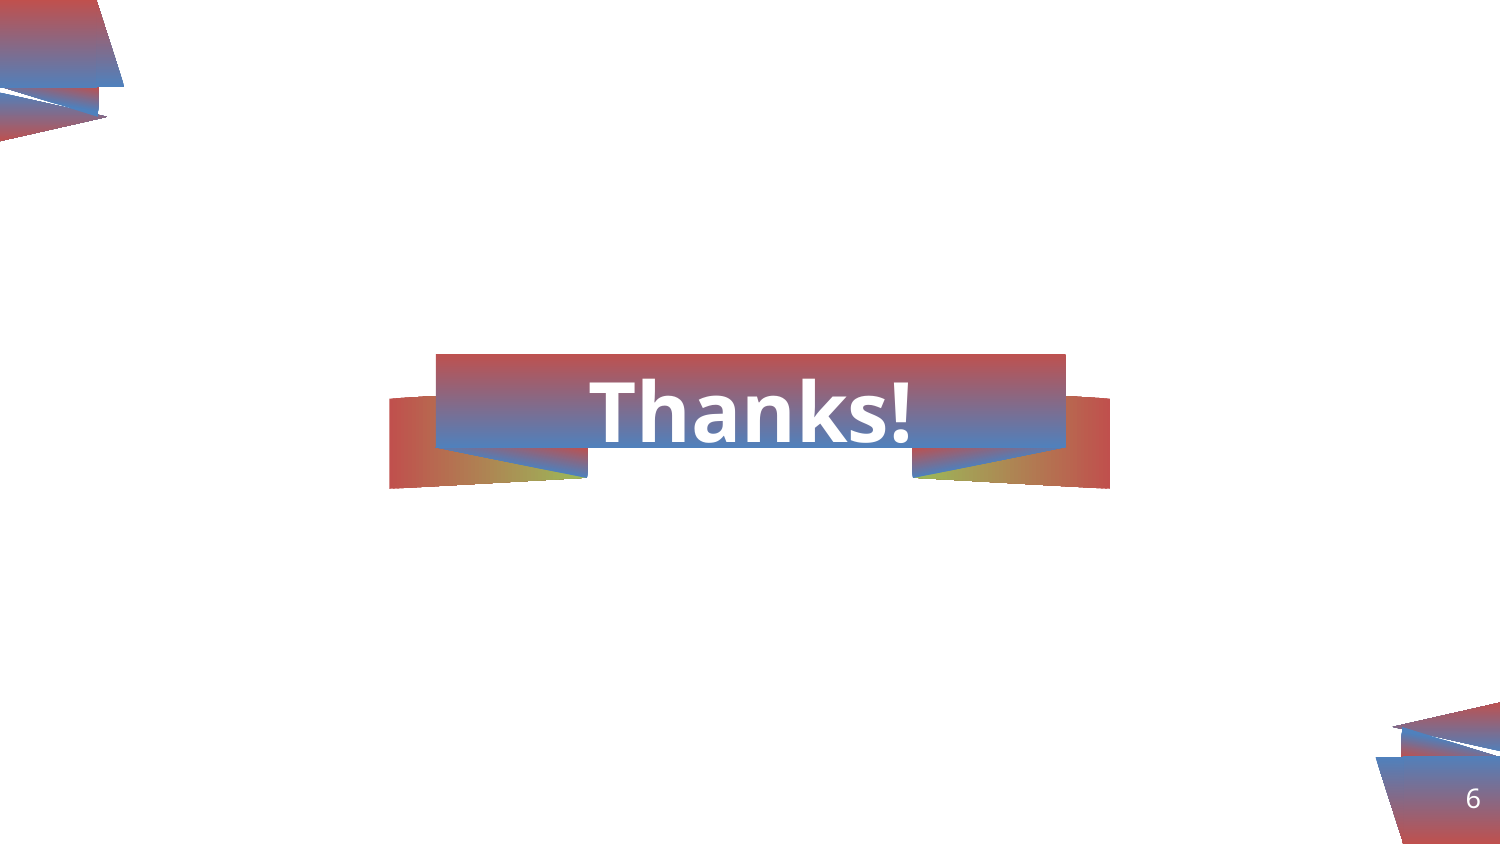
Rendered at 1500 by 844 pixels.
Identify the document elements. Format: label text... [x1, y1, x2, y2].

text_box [389, 354, 1111, 490]
slide_number 6 [1401, 756, 1482, 844]
